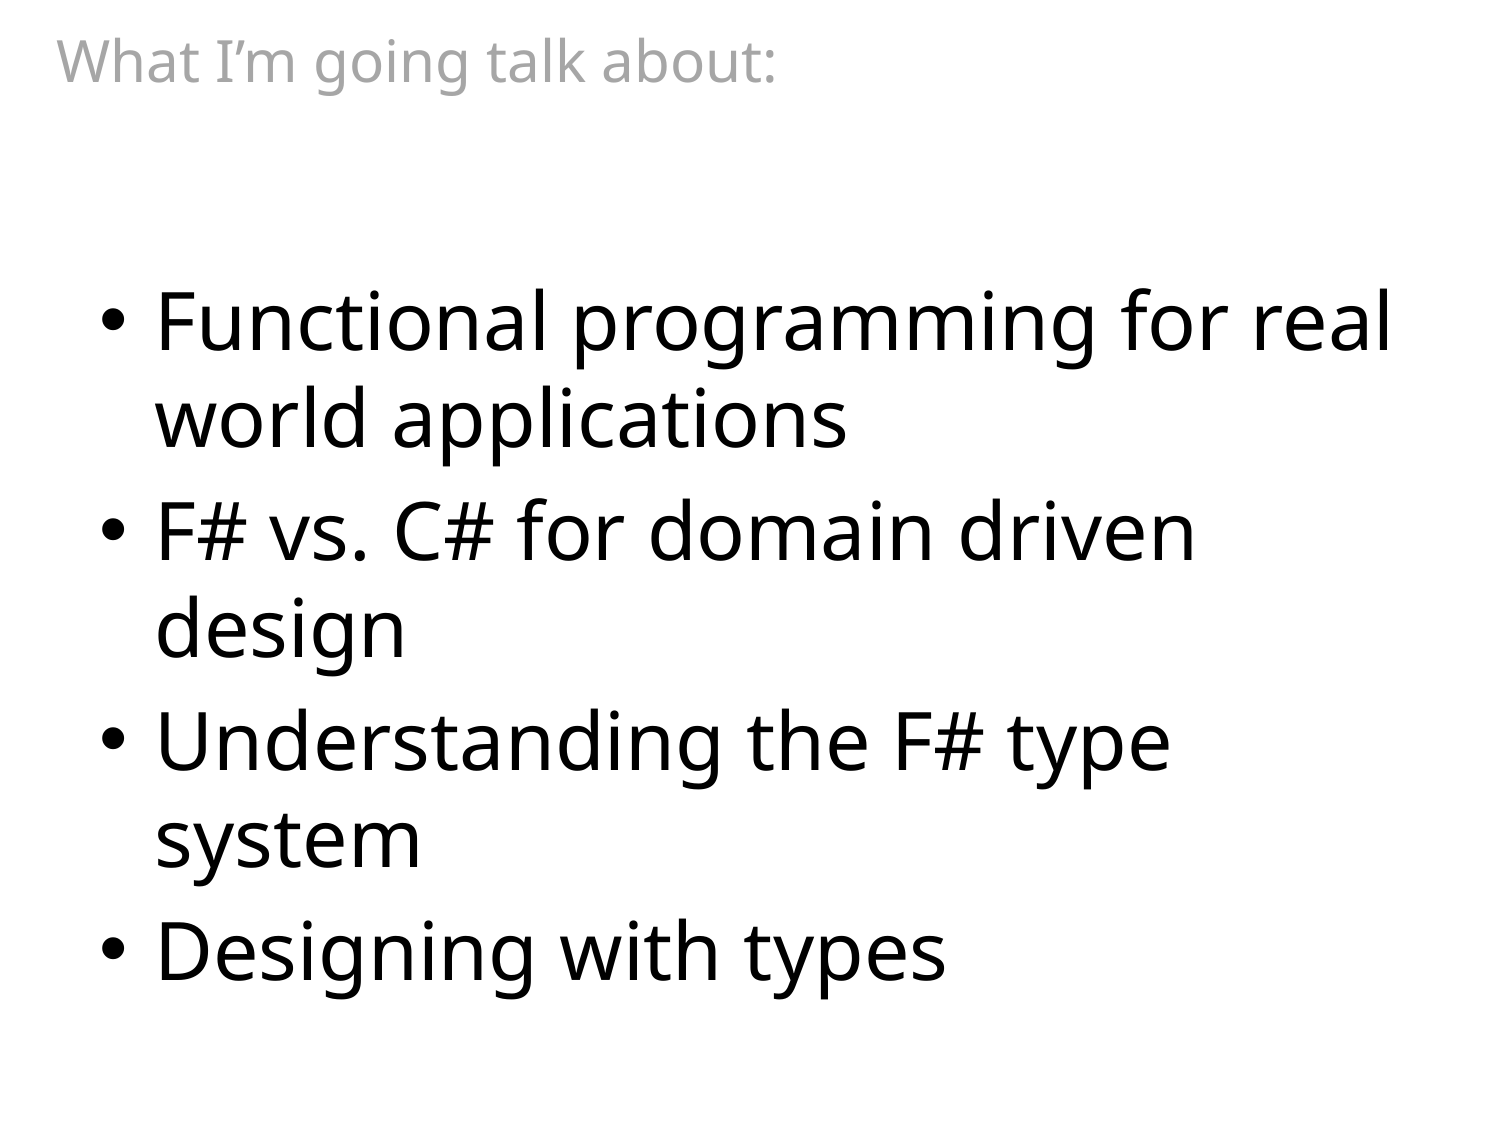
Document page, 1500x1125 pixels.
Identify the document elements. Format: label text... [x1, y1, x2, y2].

title What I’m going talk about: [41, 19, 1459, 100]
list Functional programming for real world applications F# vs. C# for domain driven design Understanding the F# type system Designing with types [85, 262, 1436, 1005]
